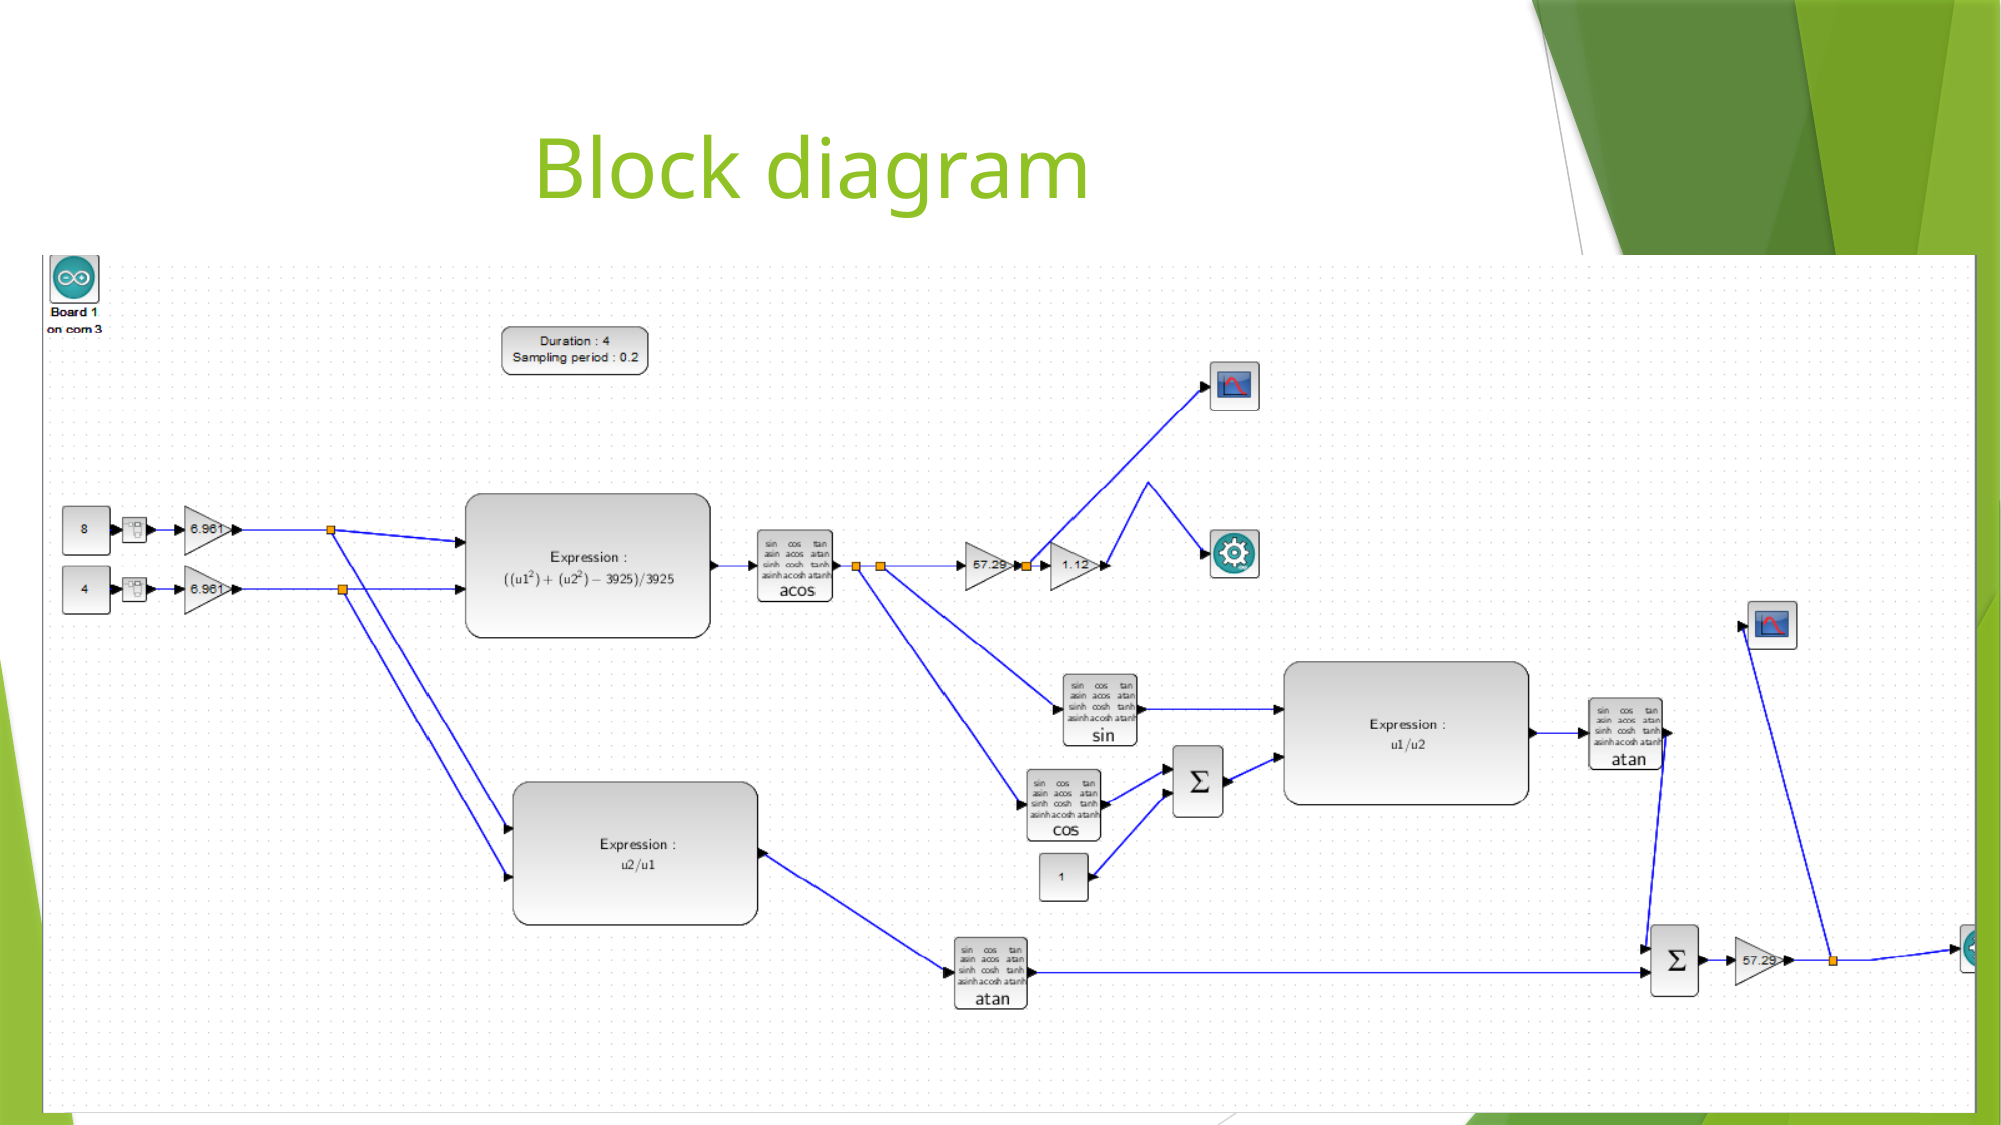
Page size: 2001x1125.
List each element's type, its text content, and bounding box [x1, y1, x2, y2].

text_box Block diagram [0, 101, 1625, 344]
picture [42, 255, 1977, 1114]
